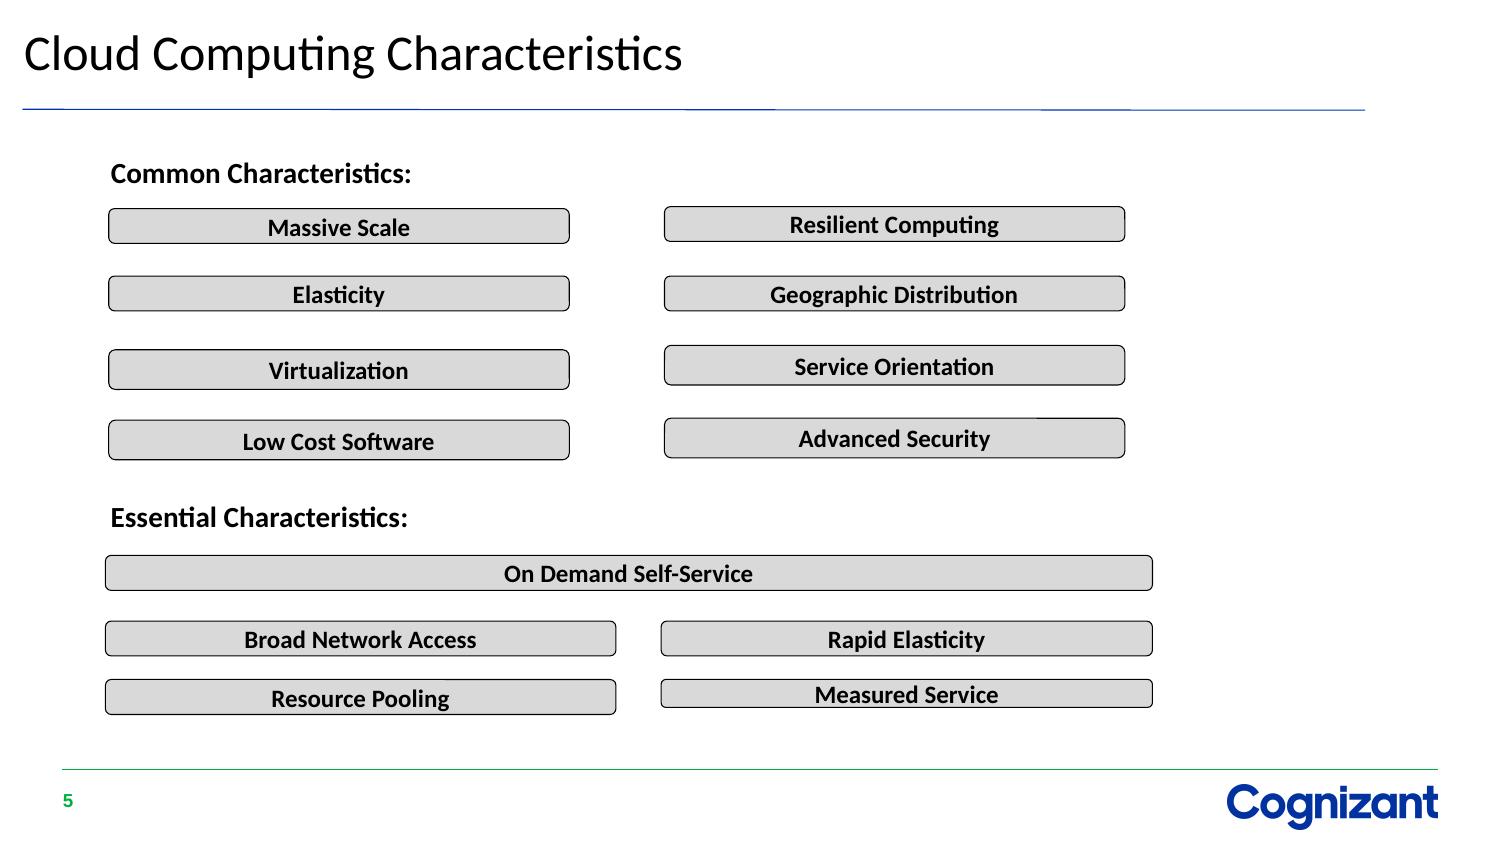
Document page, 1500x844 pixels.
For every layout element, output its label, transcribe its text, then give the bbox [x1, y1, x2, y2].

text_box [95, 146, 1209, 715]
picture [1227, 784, 1438, 830]
title Cloud Computing Characteristics [24, 27, 1400, 85]
text_box 5 [63, 787, 101, 813]
